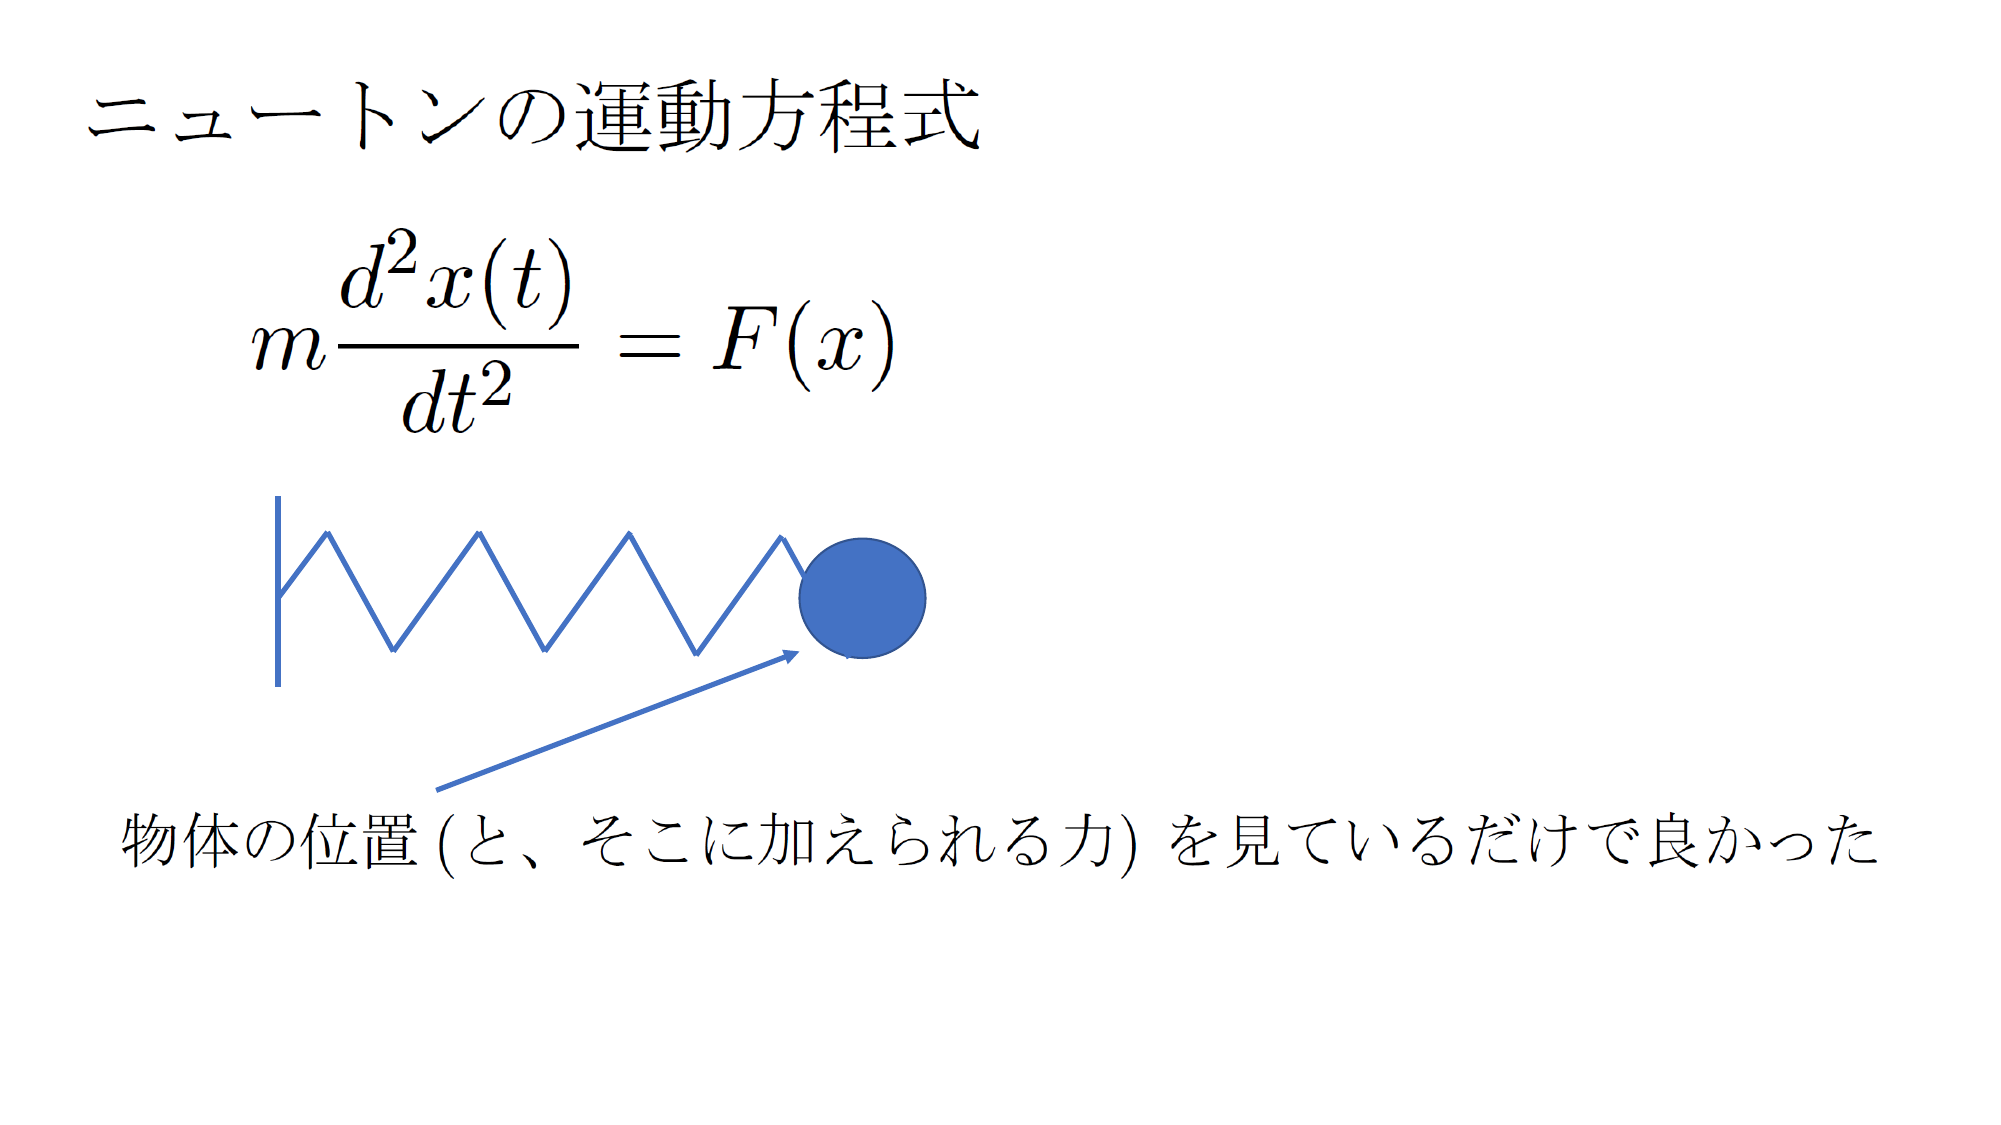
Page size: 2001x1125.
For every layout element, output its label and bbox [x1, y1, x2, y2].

text_box [544, 531, 631, 651]
text_box [277, 531, 327, 599]
text_box [436, 651, 800, 791]
text_box [783, 538, 850, 658]
picture [76, 73, 1000, 167]
text_box [696, 535, 782, 651]
picture [113, 806, 1887, 882]
text_box [327, 531, 393, 652]
text_box [850, 537, 927, 660]
picture [226, 203, 927, 470]
text_box [393, 531, 478, 652]
text_box [630, 535, 696, 651]
text_box [478, 531, 544, 651]
